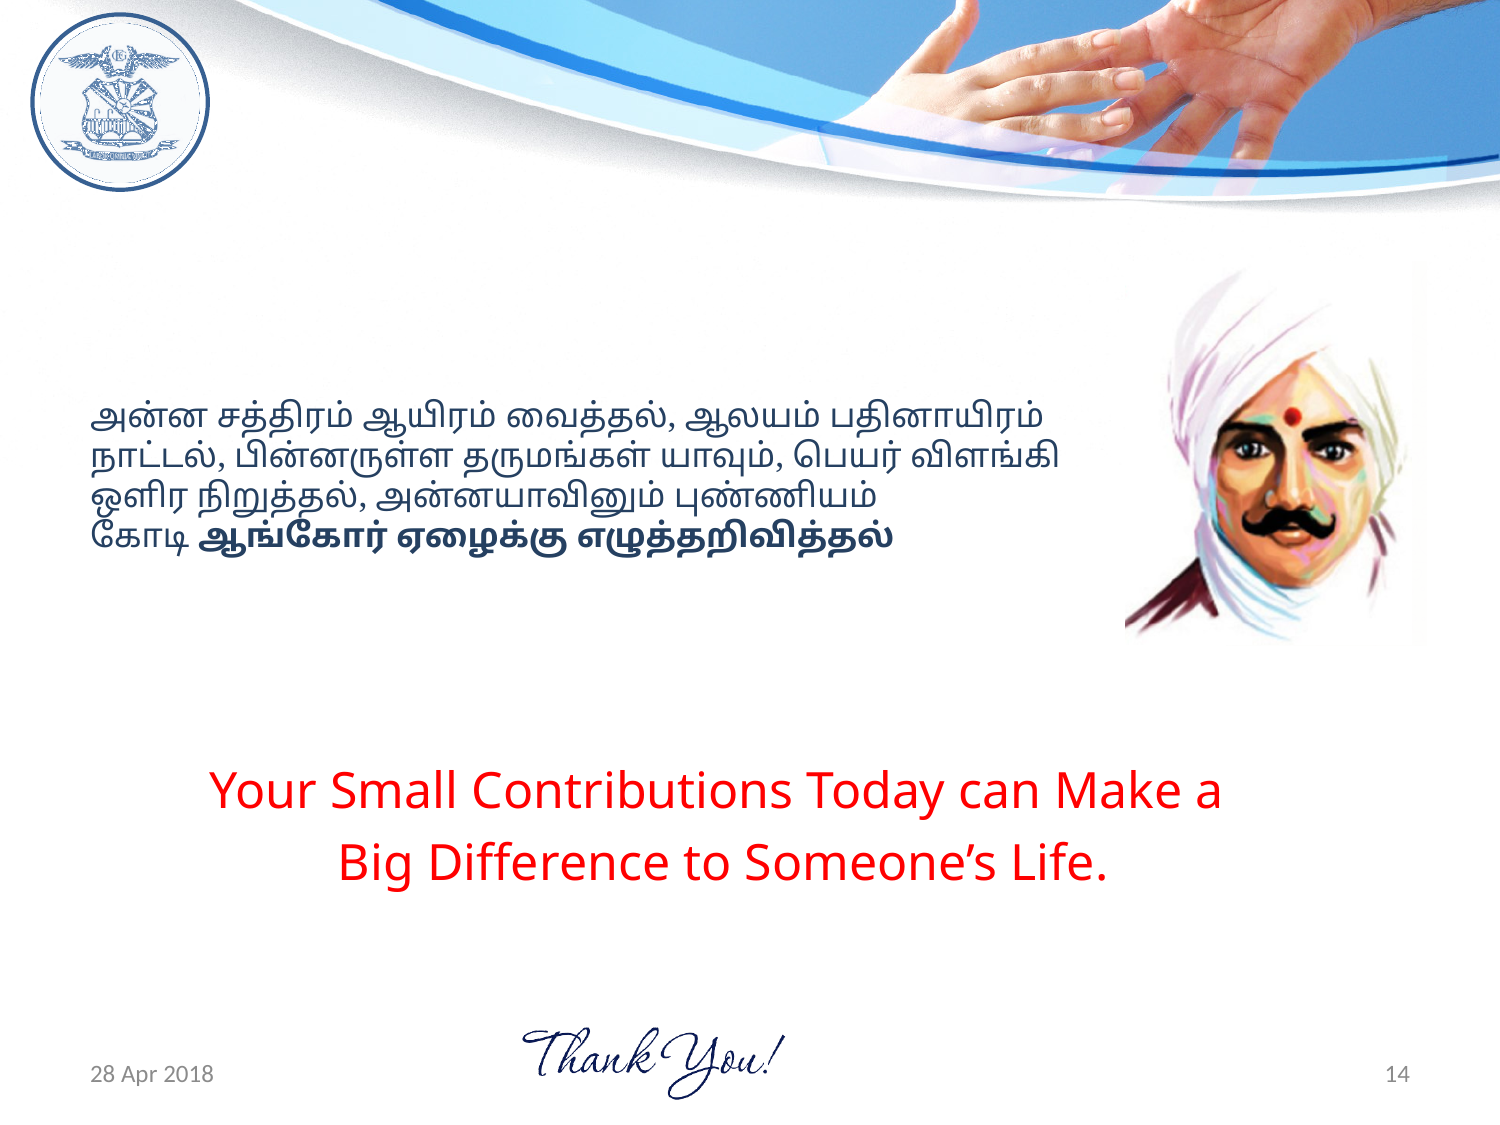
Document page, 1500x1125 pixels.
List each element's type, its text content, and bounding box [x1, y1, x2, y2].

slide_number 14 [1074, 1042, 1425, 1103]
picture [0, 0, 1500, 1125]
list அன்ன சத்திரம் ஆயிரம் வைத்தல், ஆலயம் பதினாயிரம் நாட்டல், பின்னருள்ள தருமங்கள் யாவும், பெயர் விளங்கி ஒளிர நிறுத்தல், அன்னயாவினும் புண்ணியம் கோடி ஆங்கோர் ஏழைக்கு எழுத்தறிவித்தல் [75, 387, 1120, 638]
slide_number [75, 1042, 425, 1103]
text_box Your Small Contributions Today can Make a Big Difference to Someone’s Life. [22, 750, 1425, 981]
